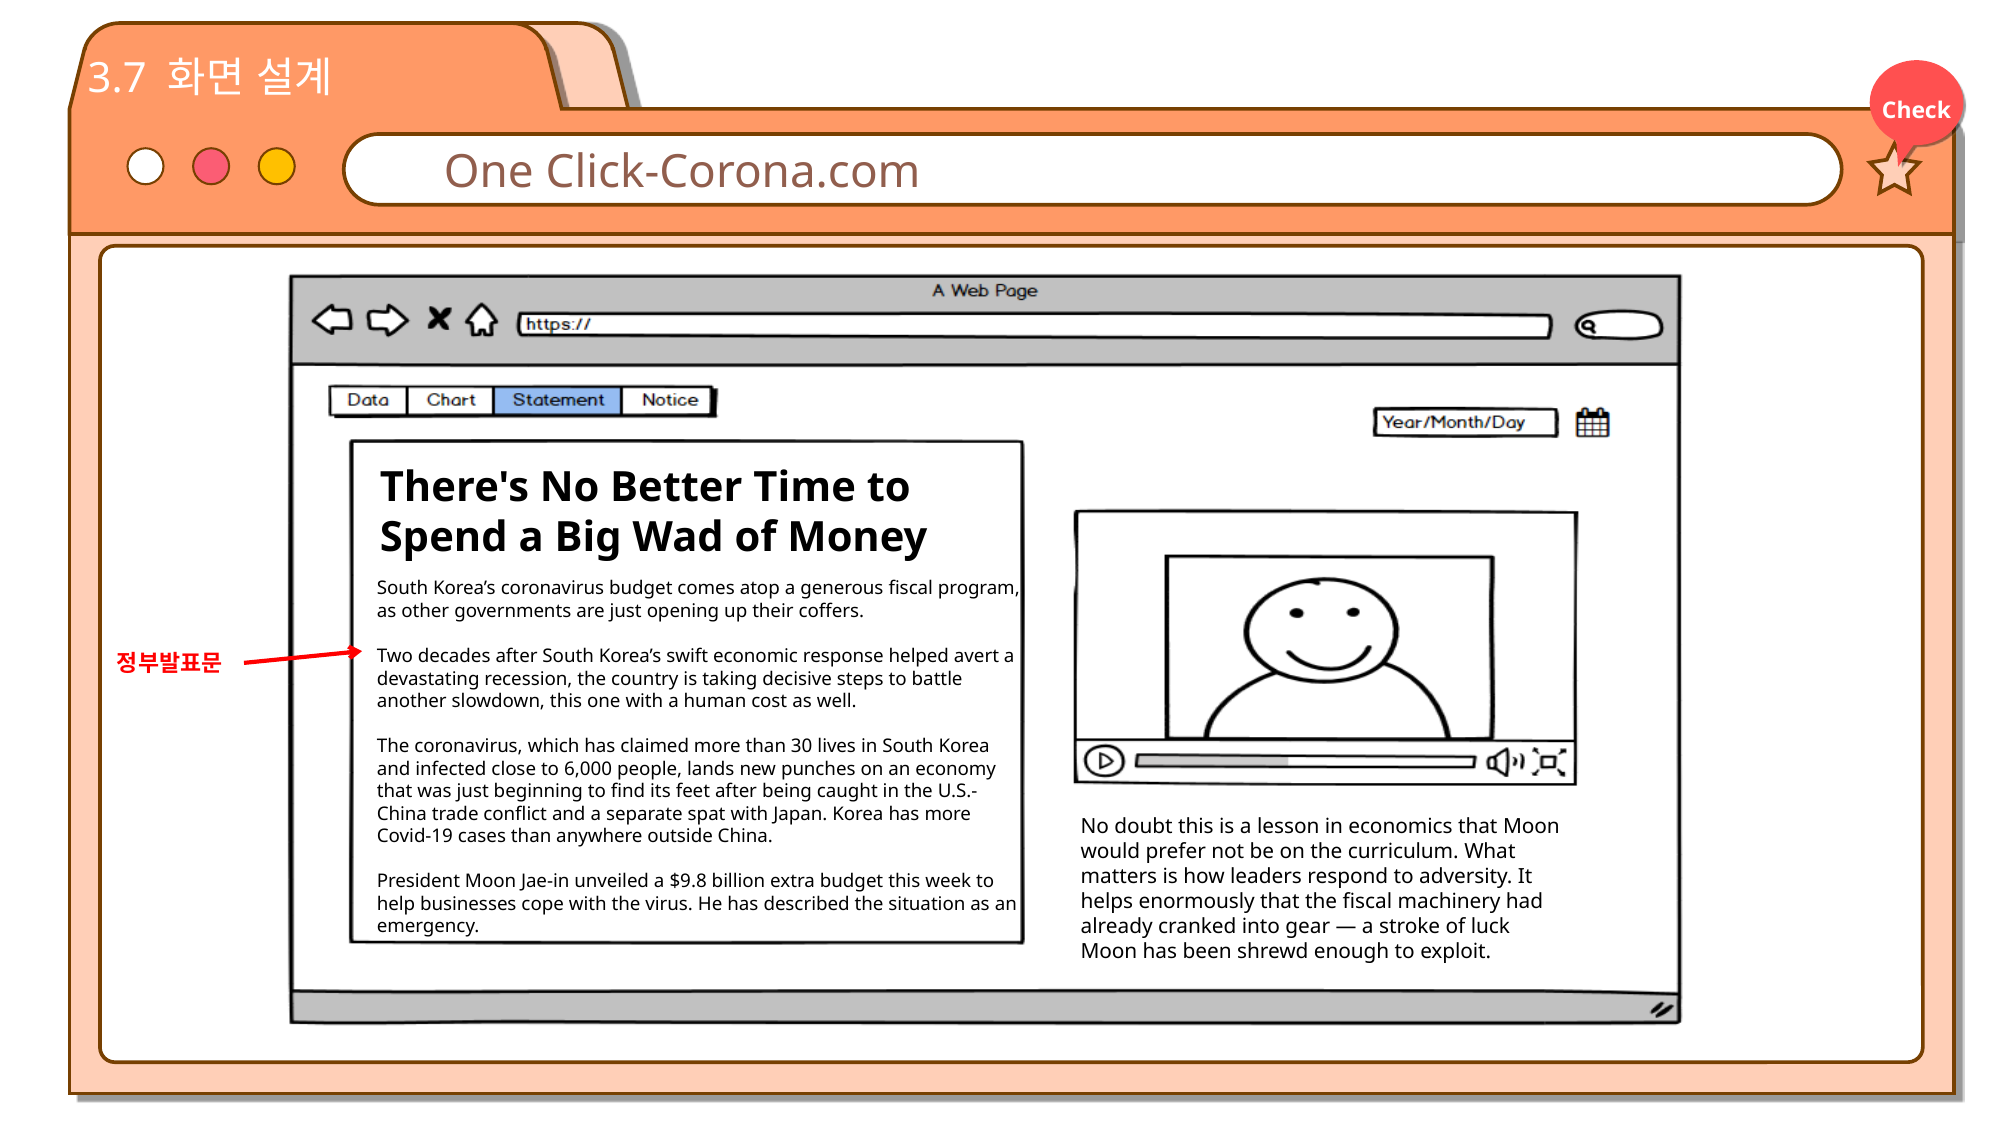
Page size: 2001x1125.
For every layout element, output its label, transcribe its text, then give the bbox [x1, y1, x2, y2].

text_box [257, 147, 296, 186]
text_box Check [1868, 59, 1965, 170]
text_box [98, 244, 1924, 1064]
text_box [68, 233, 1955, 1094]
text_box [243, 650, 363, 663]
text_box One Click-Corona.com [342, 132, 1843, 206]
text_box 정부발표문 [102, 641, 268, 684]
text_box [1867, 144, 1922, 195]
text_box 3.7 화면 설계 [72, 43, 349, 109]
text_box [512, 21, 629, 107]
picture [269, 258, 1711, 1045]
text_box [68, 21, 1956, 235]
text_box [192, 147, 231, 186]
text_box [127, 148, 164, 185]
